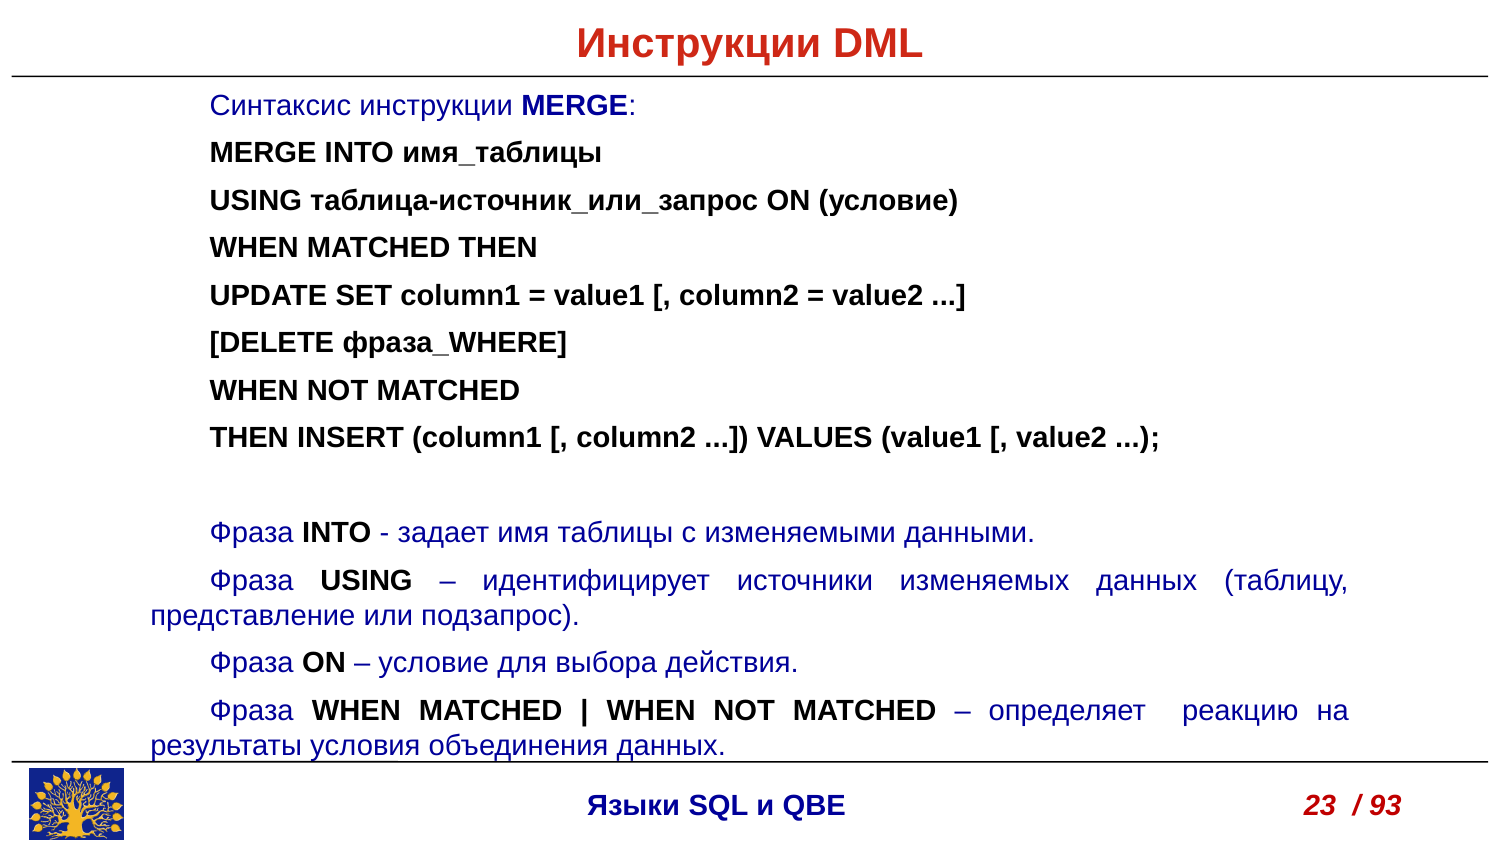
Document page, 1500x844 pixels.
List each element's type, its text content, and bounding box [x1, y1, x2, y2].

picture [29, 768, 124, 840]
text_box Синтаксис инструкции MERGE: MERGE INTO имя_таблицы USING таблица-источник_или_запрос ON (условие) WHEN MATCHED THEN UPDATE SET column1 = value1 [, column2 = value2 ...] [DELETE фраза_WHERE] WHEN NOT MATCHED THEN INSERT (column1 [, column2 ...]) VALUES (value1 [, value2 ...); Фраза INTO - задает имя таблицы с изменяемыми данными. Фраза USING – идентифицирует источники изменяемых данных (таблицу, представление или подзапрос). Фраза ON – условие для выбора действия. Фраза WHEN MATCHED | WHEN NOT MATCHED – определяет реакцию на результаты условия объединения данных. [135, 78, 1365, 765]
text_box Инструкции DML [0, 8, 1500, 76]
